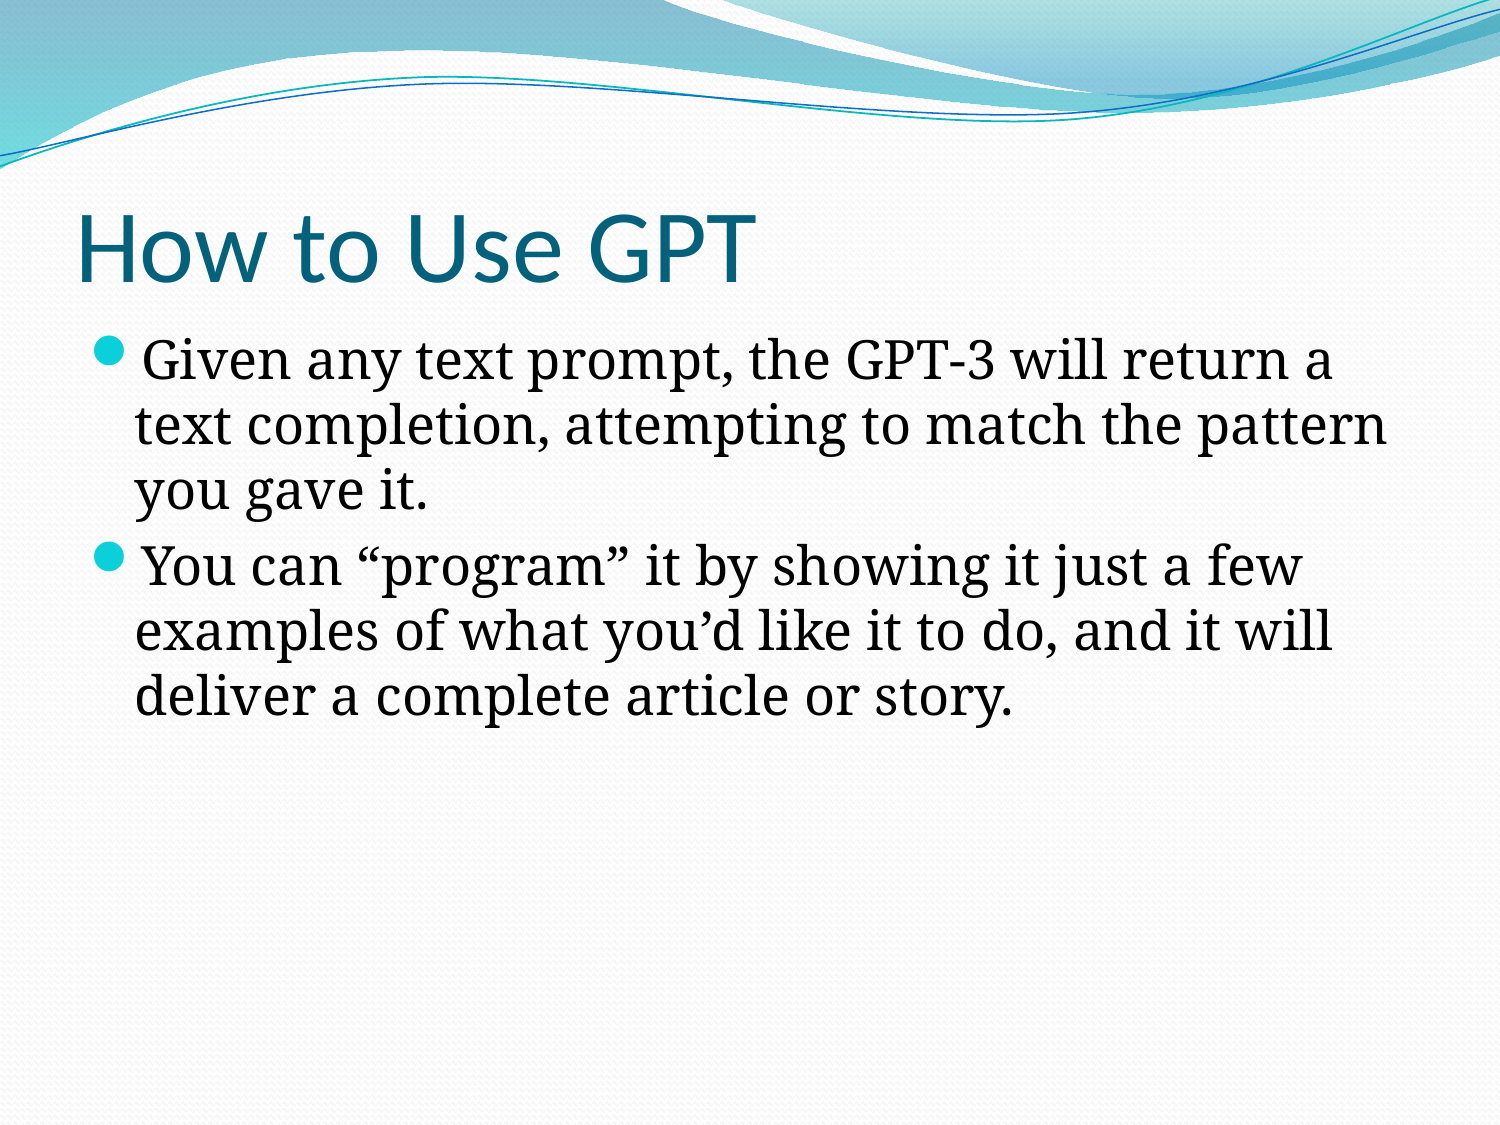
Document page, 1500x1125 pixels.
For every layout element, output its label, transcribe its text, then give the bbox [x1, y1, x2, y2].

list Given any text prompt, the GPT-3 will return a text completion, attempting to match the pattern you gave it. You can “program” it by showing it just a few examples of what you’d like it to do, and it will deliver a complete article or story. [75, 317, 1425, 1038]
title How to Use GPT [75, 115, 1425, 303]
